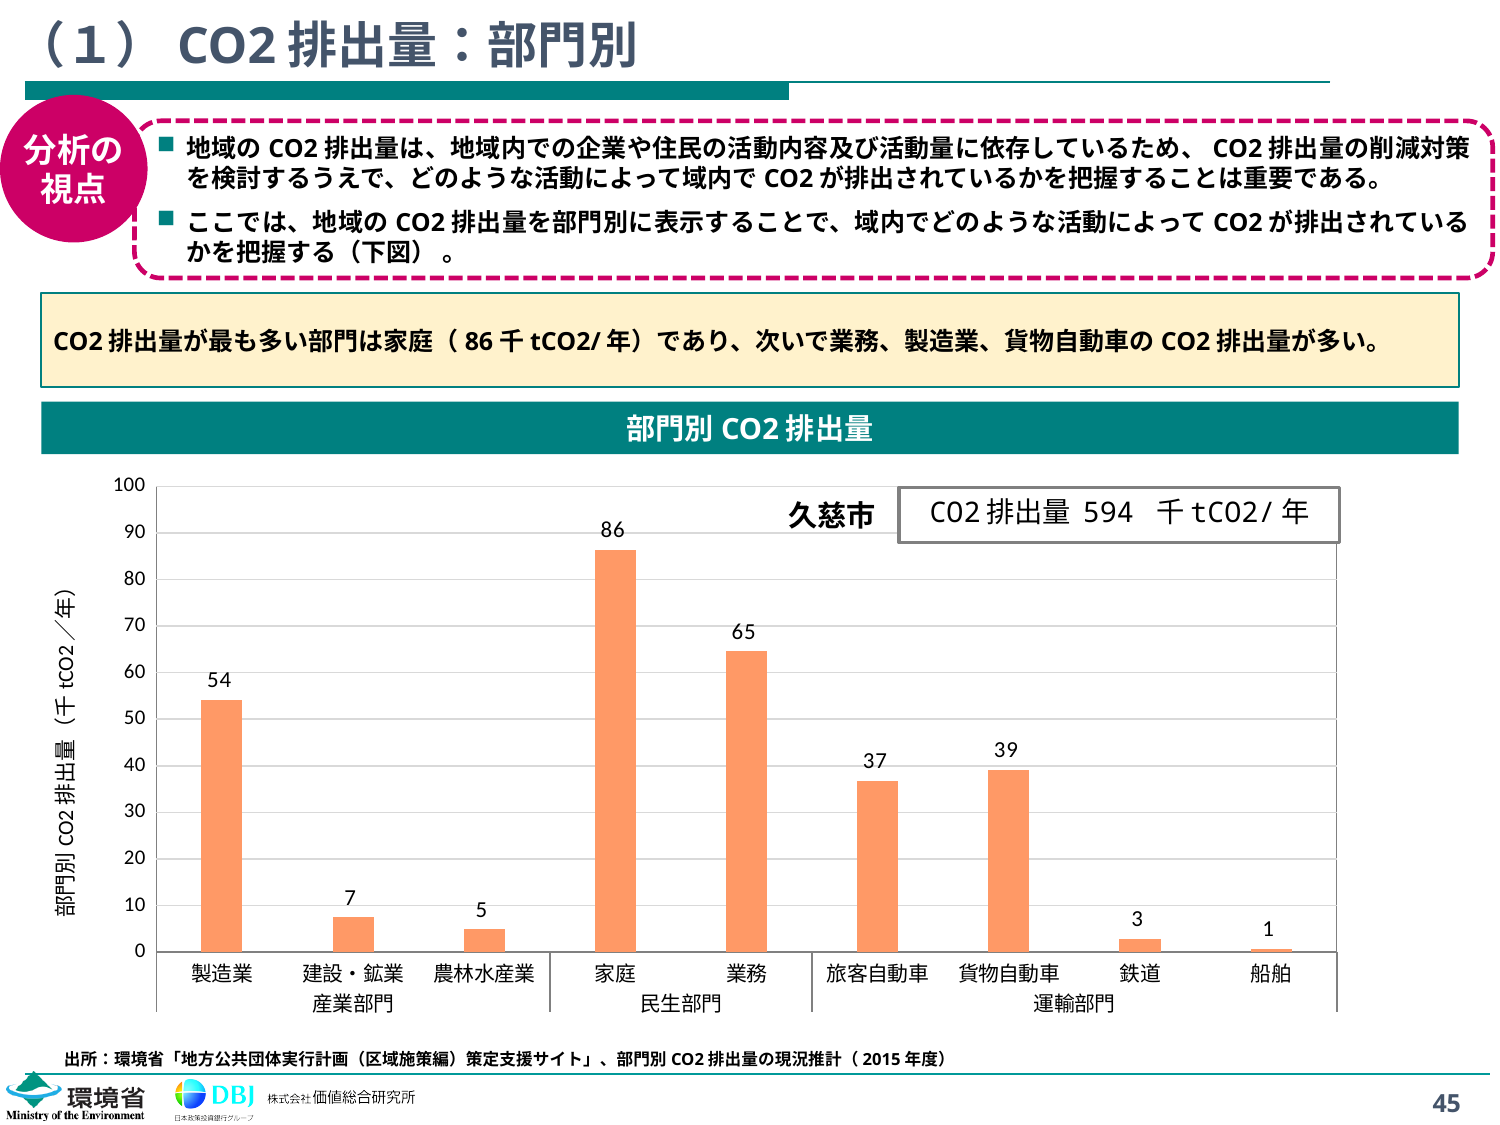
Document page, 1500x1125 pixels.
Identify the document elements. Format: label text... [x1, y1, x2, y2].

text_box 地域のCO2排出量は、地域内での企業や住民の活動内容及び活動量に依存しているため、CO2排出量の削減対策を検討するうえで、どのような活動によって域内でCO2が排出されているかを把握することは重要である。 ここでは、地域のCO2排出量を部門別に表示することで、域内でどのような活動によってCO2が排出されているかを把握する（下図） 。 [134, 120, 1493, 279]
picture [2, 1071, 148, 1125]
chart [14, 464, 1364, 1030]
text_box 部門別CO2排出量 [41, 401, 1459, 455]
text_box CO2排出量が最も多い部門は家庭（86千tCO2/年）であり、次いで業務、製造業、貨物自動車のCO2排出量が多い。 [41, 292, 1459, 388]
picture [171, 1076, 419, 1125]
text_box 出所：環境省「地方公共団体実行計画（区域施策編）策定支援サイト」、部門別CO2排出量の現況推計（2015年度） [49, 1041, 1467, 1076]
title （１）CO2排出量：部門別 [0, 0, 1304, 82]
text_box 分析の 視点 [0, 94, 148, 243]
slide_number 45 [1393, 1079, 1500, 1122]
